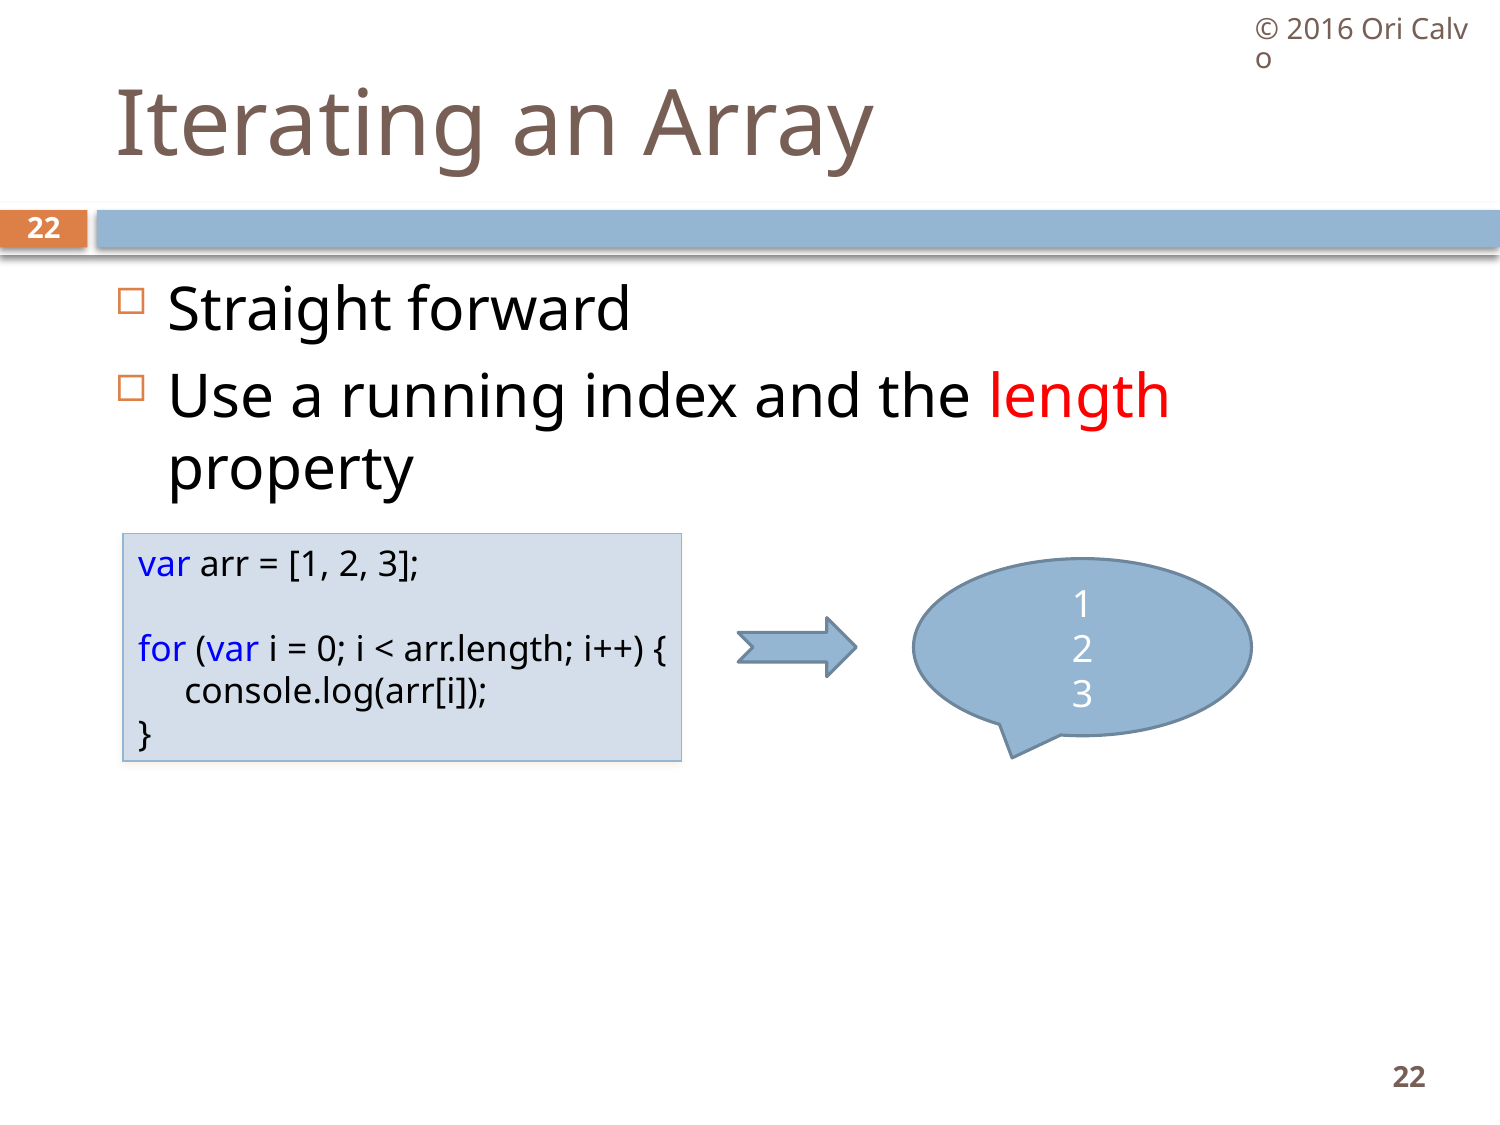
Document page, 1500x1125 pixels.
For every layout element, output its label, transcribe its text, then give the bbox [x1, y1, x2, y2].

text_box var arr = [1, 2, 3]; for (var i = 0; i < arr.length; i++) { console.log(arr[i]); } [123, 533, 682, 761]
slide_number 22 [0, 208, 88, 249]
footer © 2016 Ori Calvo [1240, 0, 1500, 60]
list Straight forward Use a running index and the length property [100, 262, 1438, 1000]
text_box [736, 616, 858, 679]
text_box 1 2 3 [911, 557, 1254, 760]
title Pass by value [118, 534, 686, 770]
title Iterating an Array [100, 37, 1438, 200]
